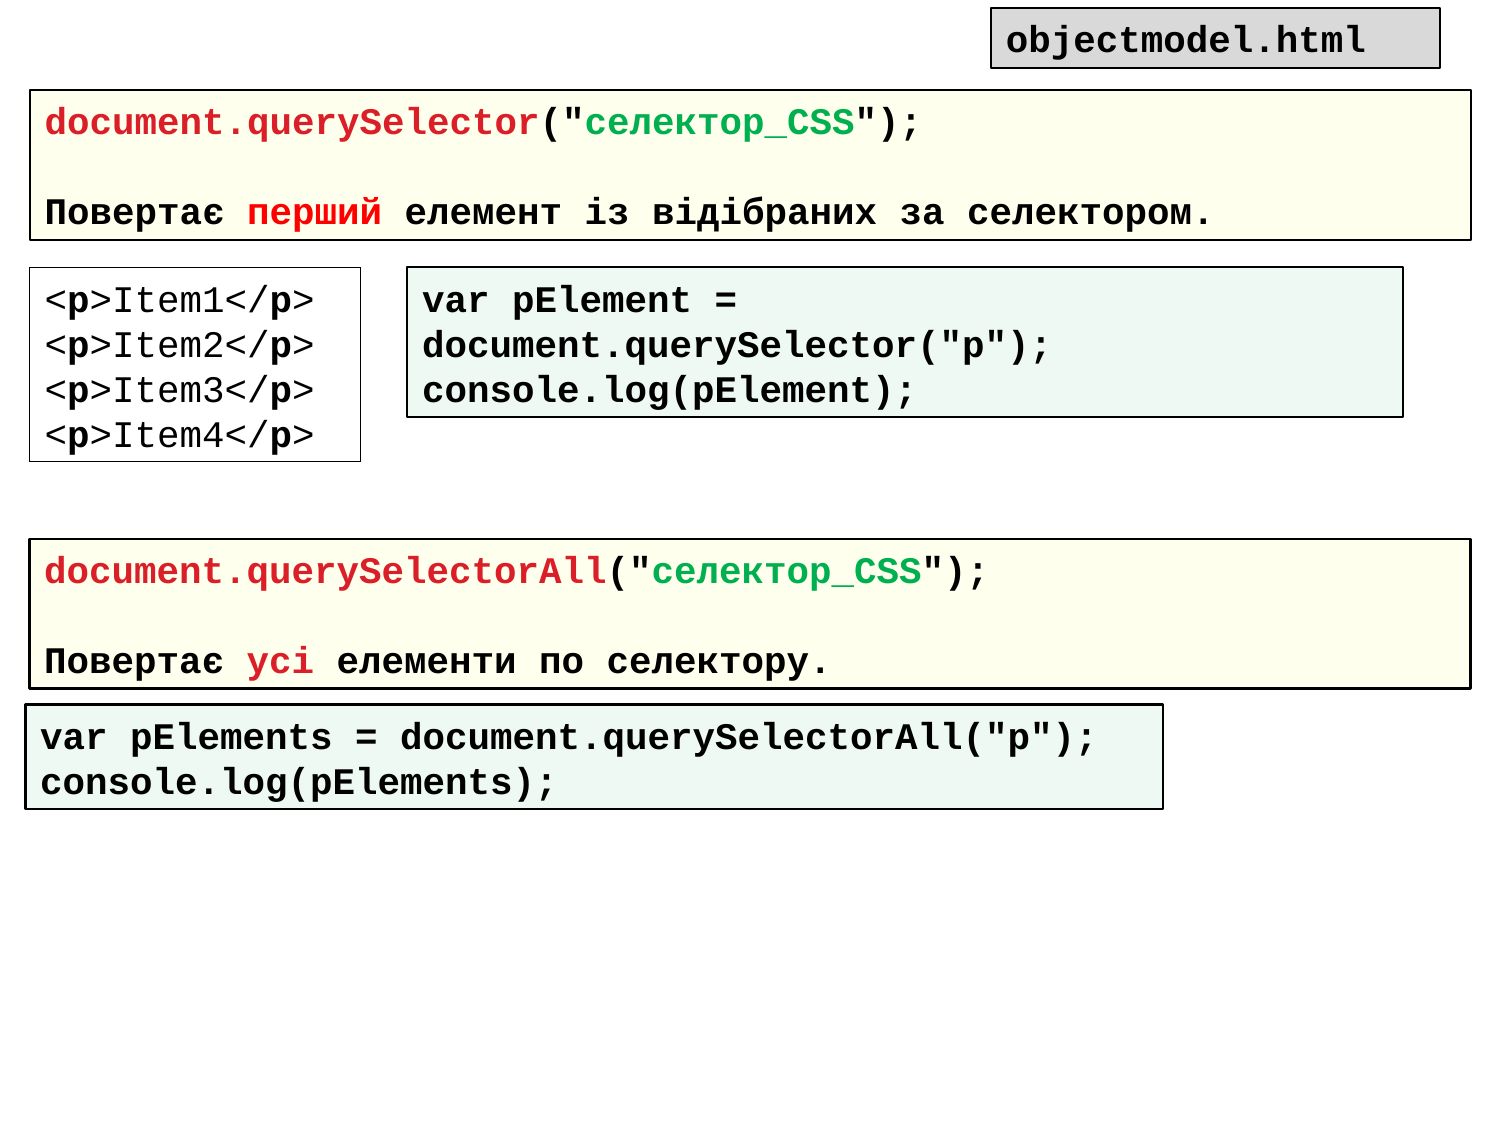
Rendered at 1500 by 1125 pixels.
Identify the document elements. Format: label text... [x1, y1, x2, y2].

text_box <p>Item1</p> <p>Item2</p> <p>Item3</p> <p>Item4</p> [29, 267, 361, 462]
text_box document.querySelector("селектор_CSS"); Повертає перший елемент із відібраних за селектором. [29, 89, 1471, 240]
text_box var pElements = document.querySelectorAll("p"); console.log(pElements); [25, 704, 1164, 810]
text_box document.querySelectorAll("селектор_CSS"); Повертає усі елементи по селектору. [29, 538, 1471, 689]
text_box objectmodel.html [991, 7, 1440, 68]
text_box var pElement = document.querySelector("p"); console.log(pElement); [407, 267, 1404, 417]
